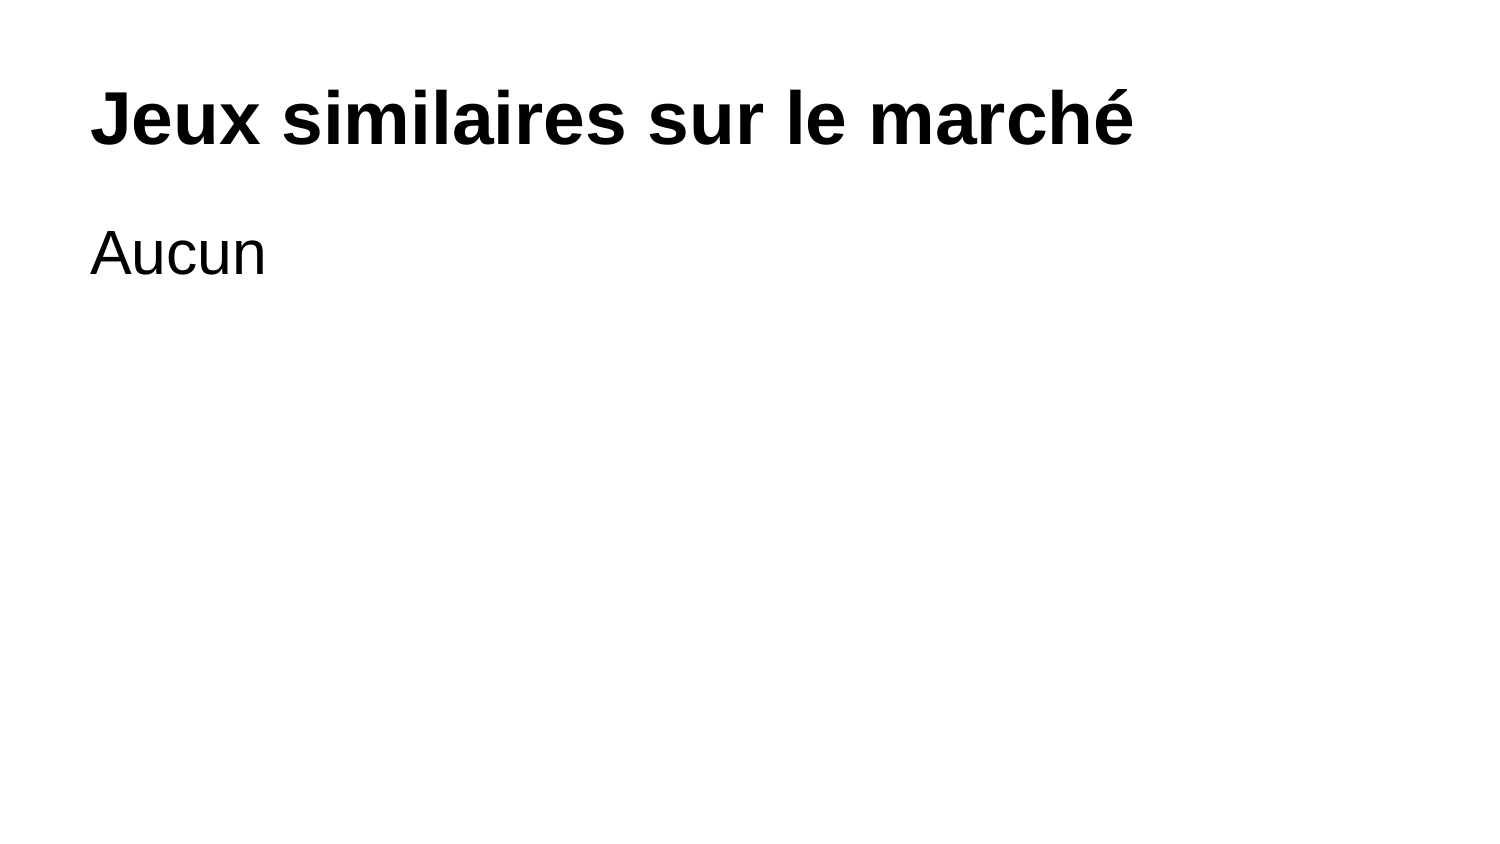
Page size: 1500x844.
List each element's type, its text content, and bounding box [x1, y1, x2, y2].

list Aucun [75, 196, 1425, 808]
title Jeux similaires sur le marché [75, 33, 1425, 175]
